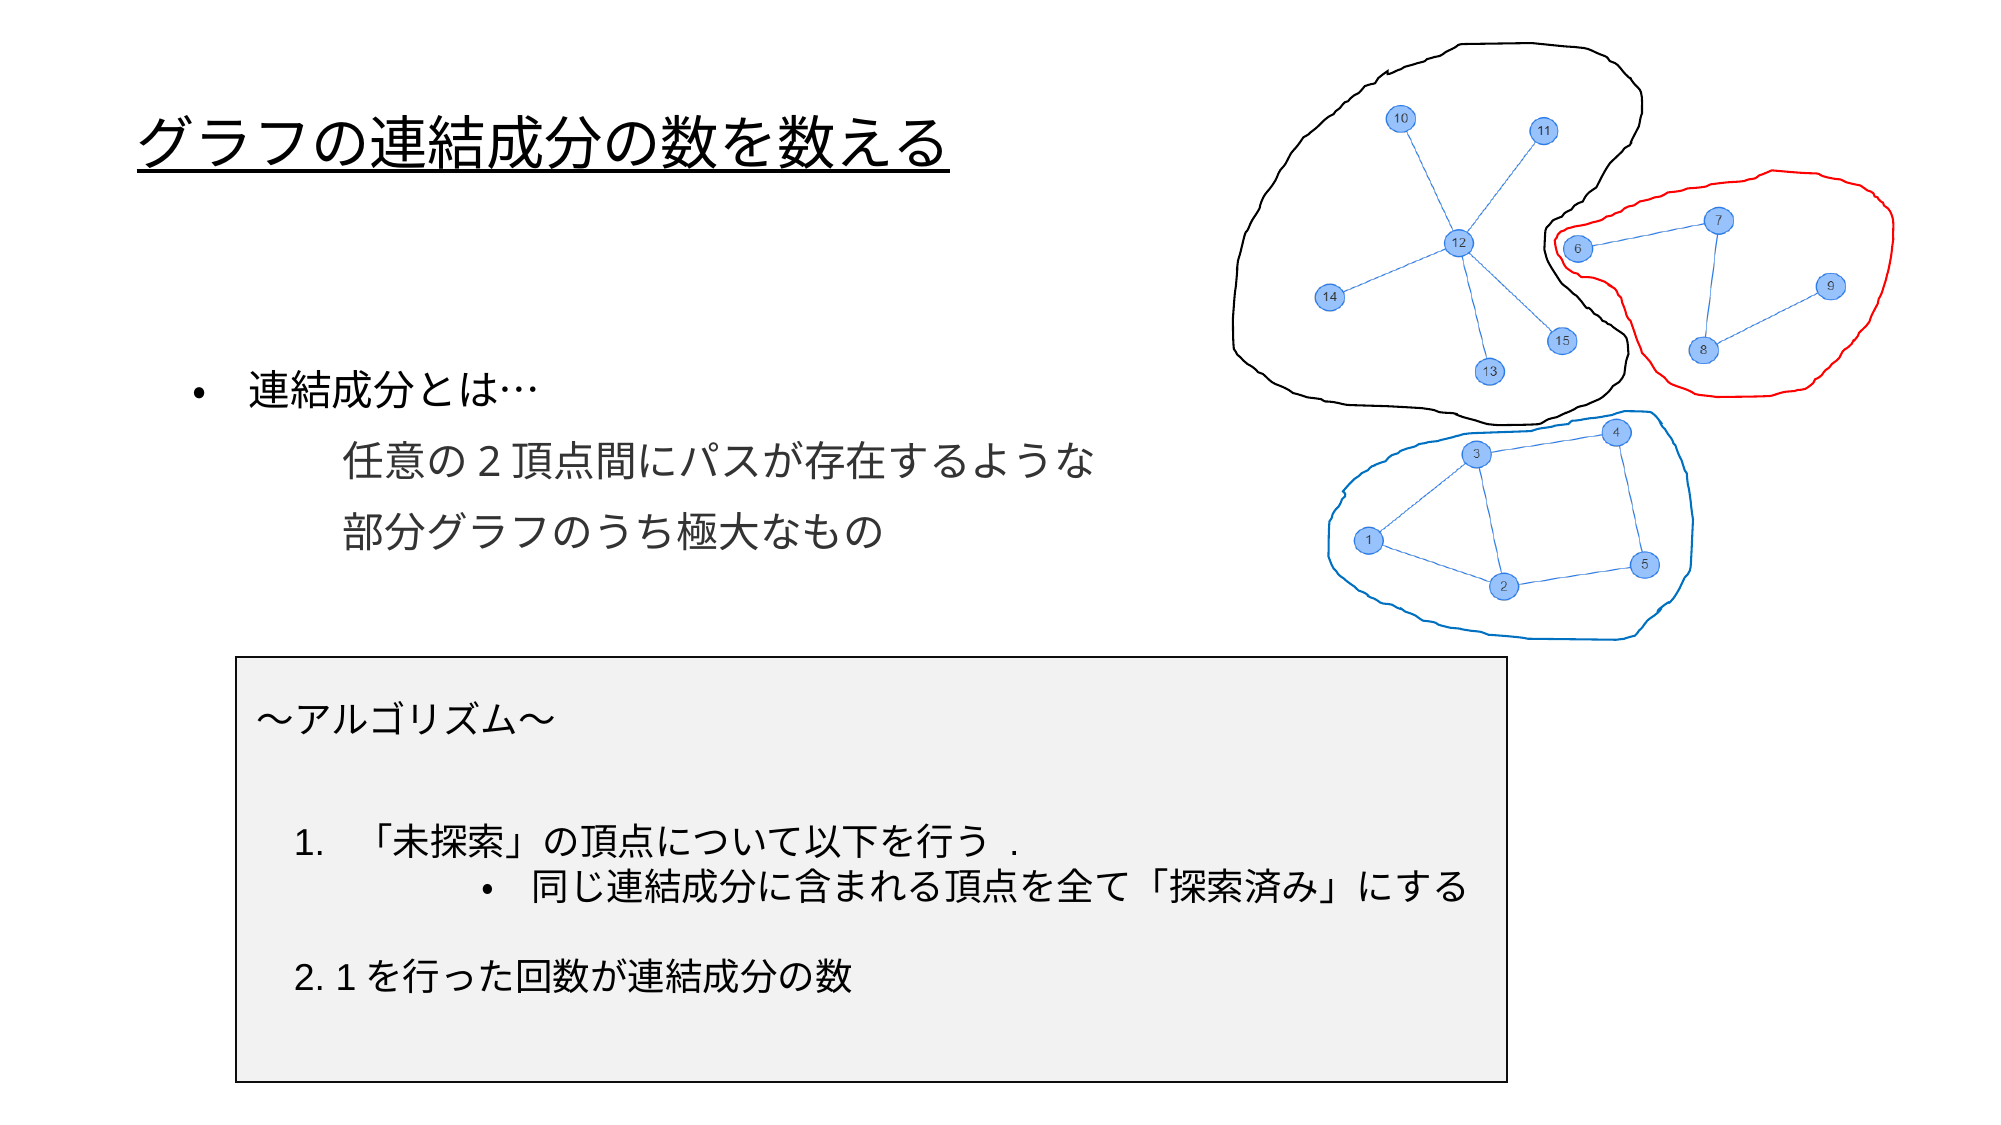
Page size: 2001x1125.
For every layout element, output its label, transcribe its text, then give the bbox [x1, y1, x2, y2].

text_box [235, 656, 1508, 1082]
text_box ・ 連結成分とは… 任意の2頂点間にパスが存在するような 部分グラフのうち極大なもの [177, 356, 1165, 563]
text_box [1165, 43, 1961, 640]
text_box グラフの連結成分の数を数える [121, 98, 1165, 184]
